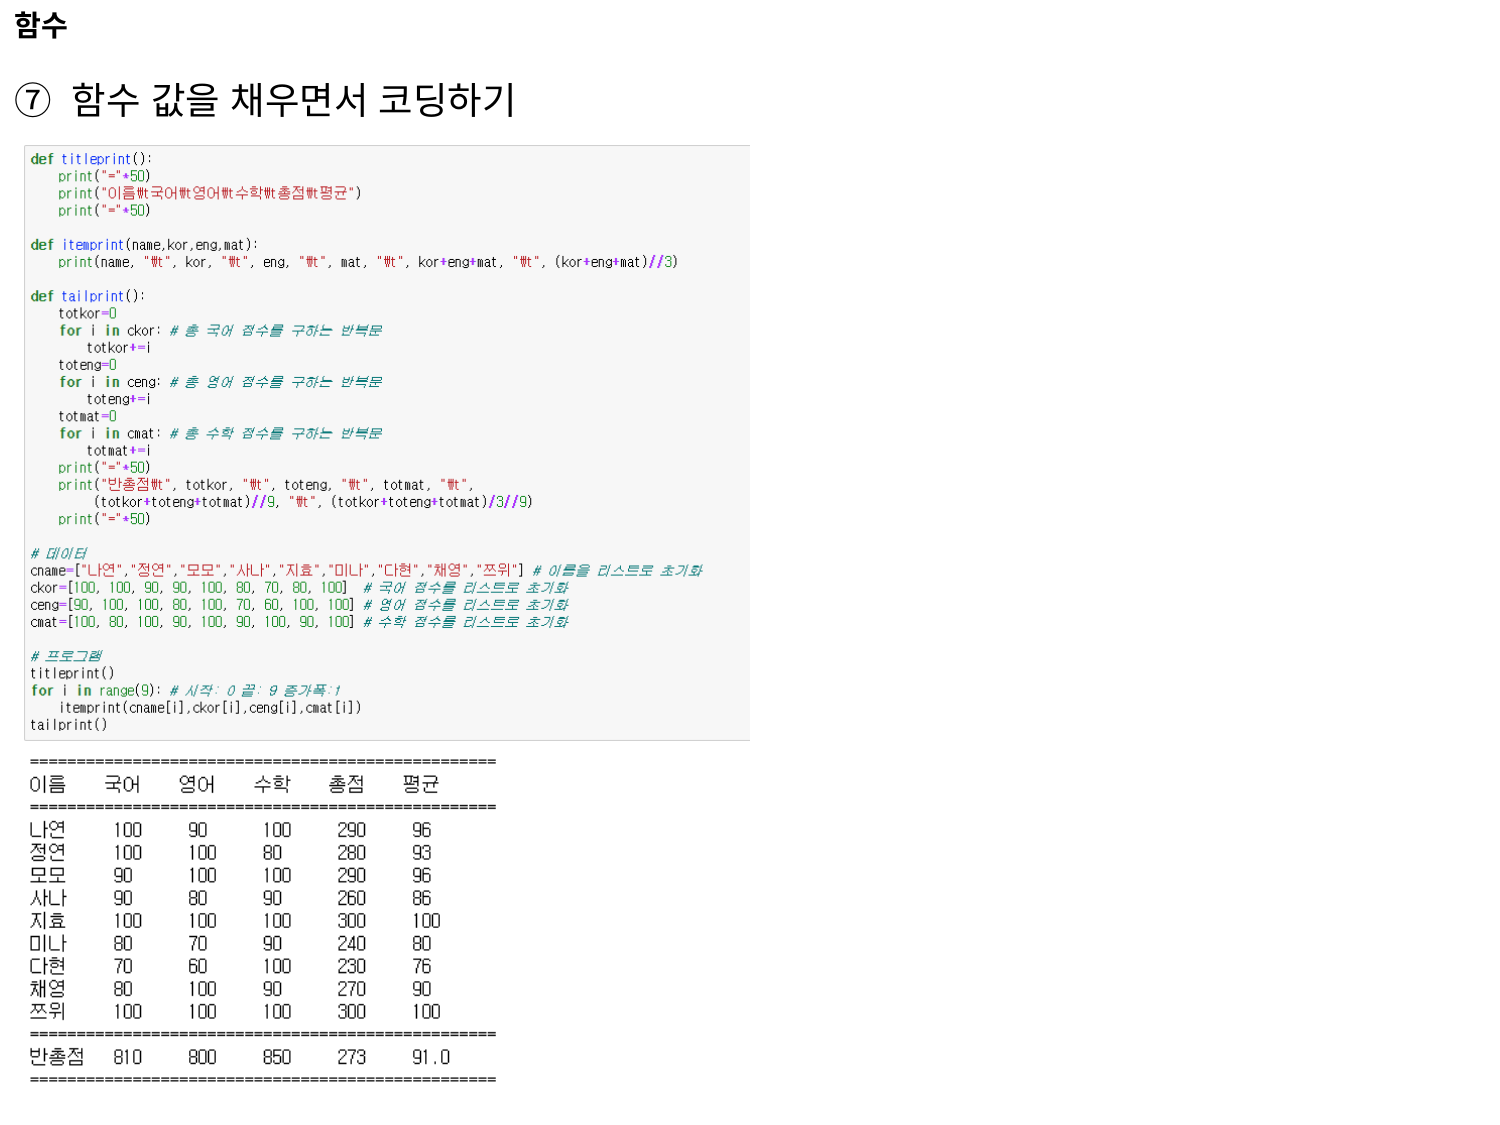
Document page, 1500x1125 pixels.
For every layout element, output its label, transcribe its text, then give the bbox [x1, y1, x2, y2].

picture [19, 753, 521, 1100]
text_box 함수 [0, 0, 384, 50]
picture [18, 141, 751, 746]
text_box ⑦ 함수 값을 채우면서 코딩하기 [0, 69, 981, 130]
